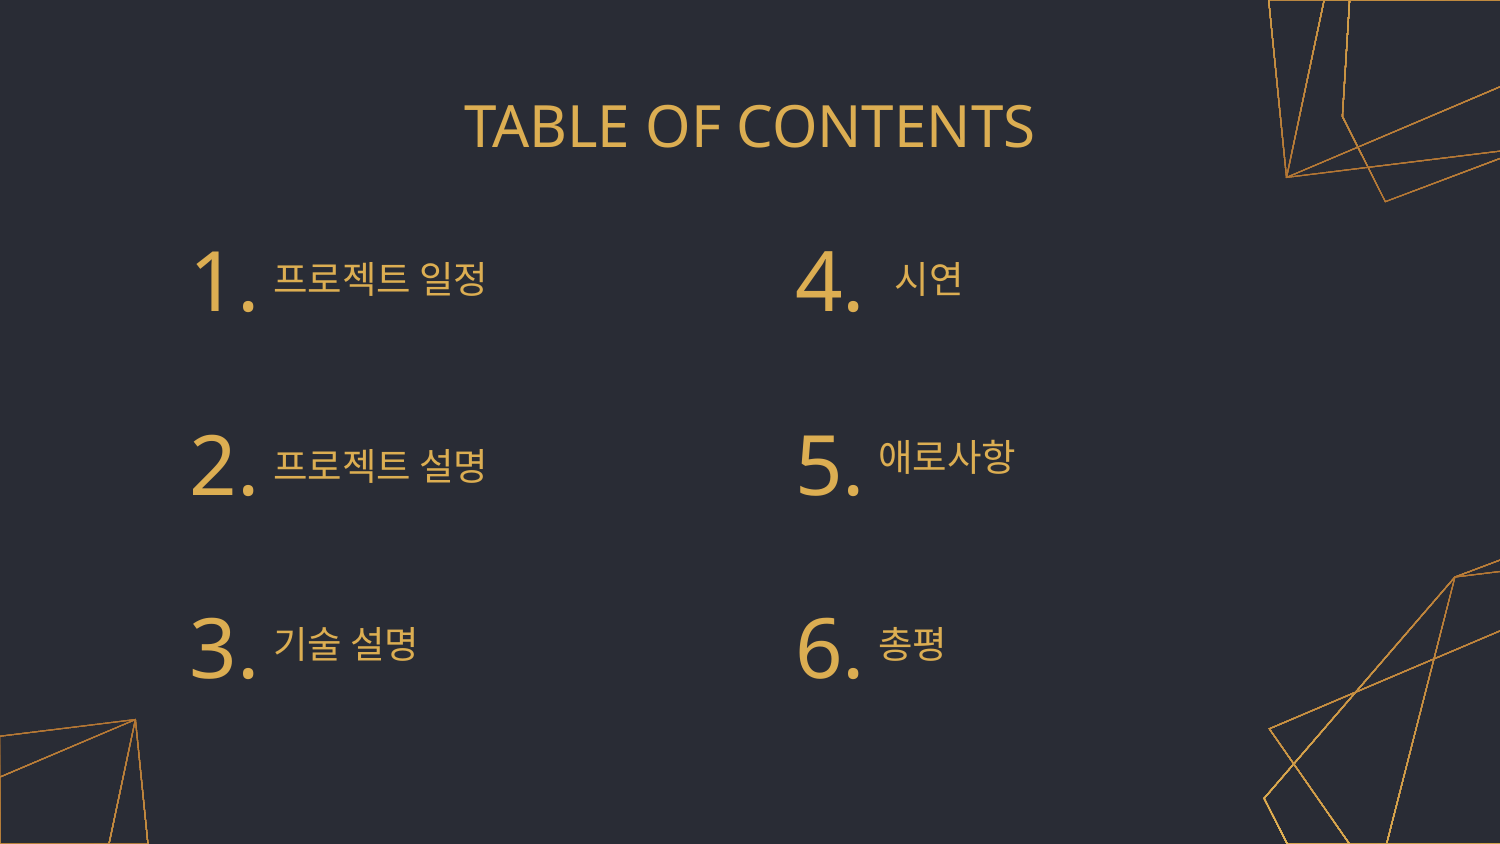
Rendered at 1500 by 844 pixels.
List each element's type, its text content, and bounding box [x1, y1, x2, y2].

subtitle 애로사항 [880, 435, 1303, 495]
title 1. [117, 230, 275, 326]
subtitle 총평 [880, 621, 1303, 681]
title 5. [722, 414, 880, 510]
title 6. [722, 598, 880, 693]
subtitle 시연 [880, 257, 1320, 317]
subtitle 프로젝트 일정 [275, 257, 698, 317]
title TABLE OF CONTENTS [327, 88, 1173, 160]
title 2. [117, 414, 275, 510]
title 3. [117, 598, 275, 693]
title 4. [722, 230, 880, 326]
subtitle 기술 설명 [275, 621, 698, 681]
subtitle 프로젝트 설명 [275, 444, 698, 503]
